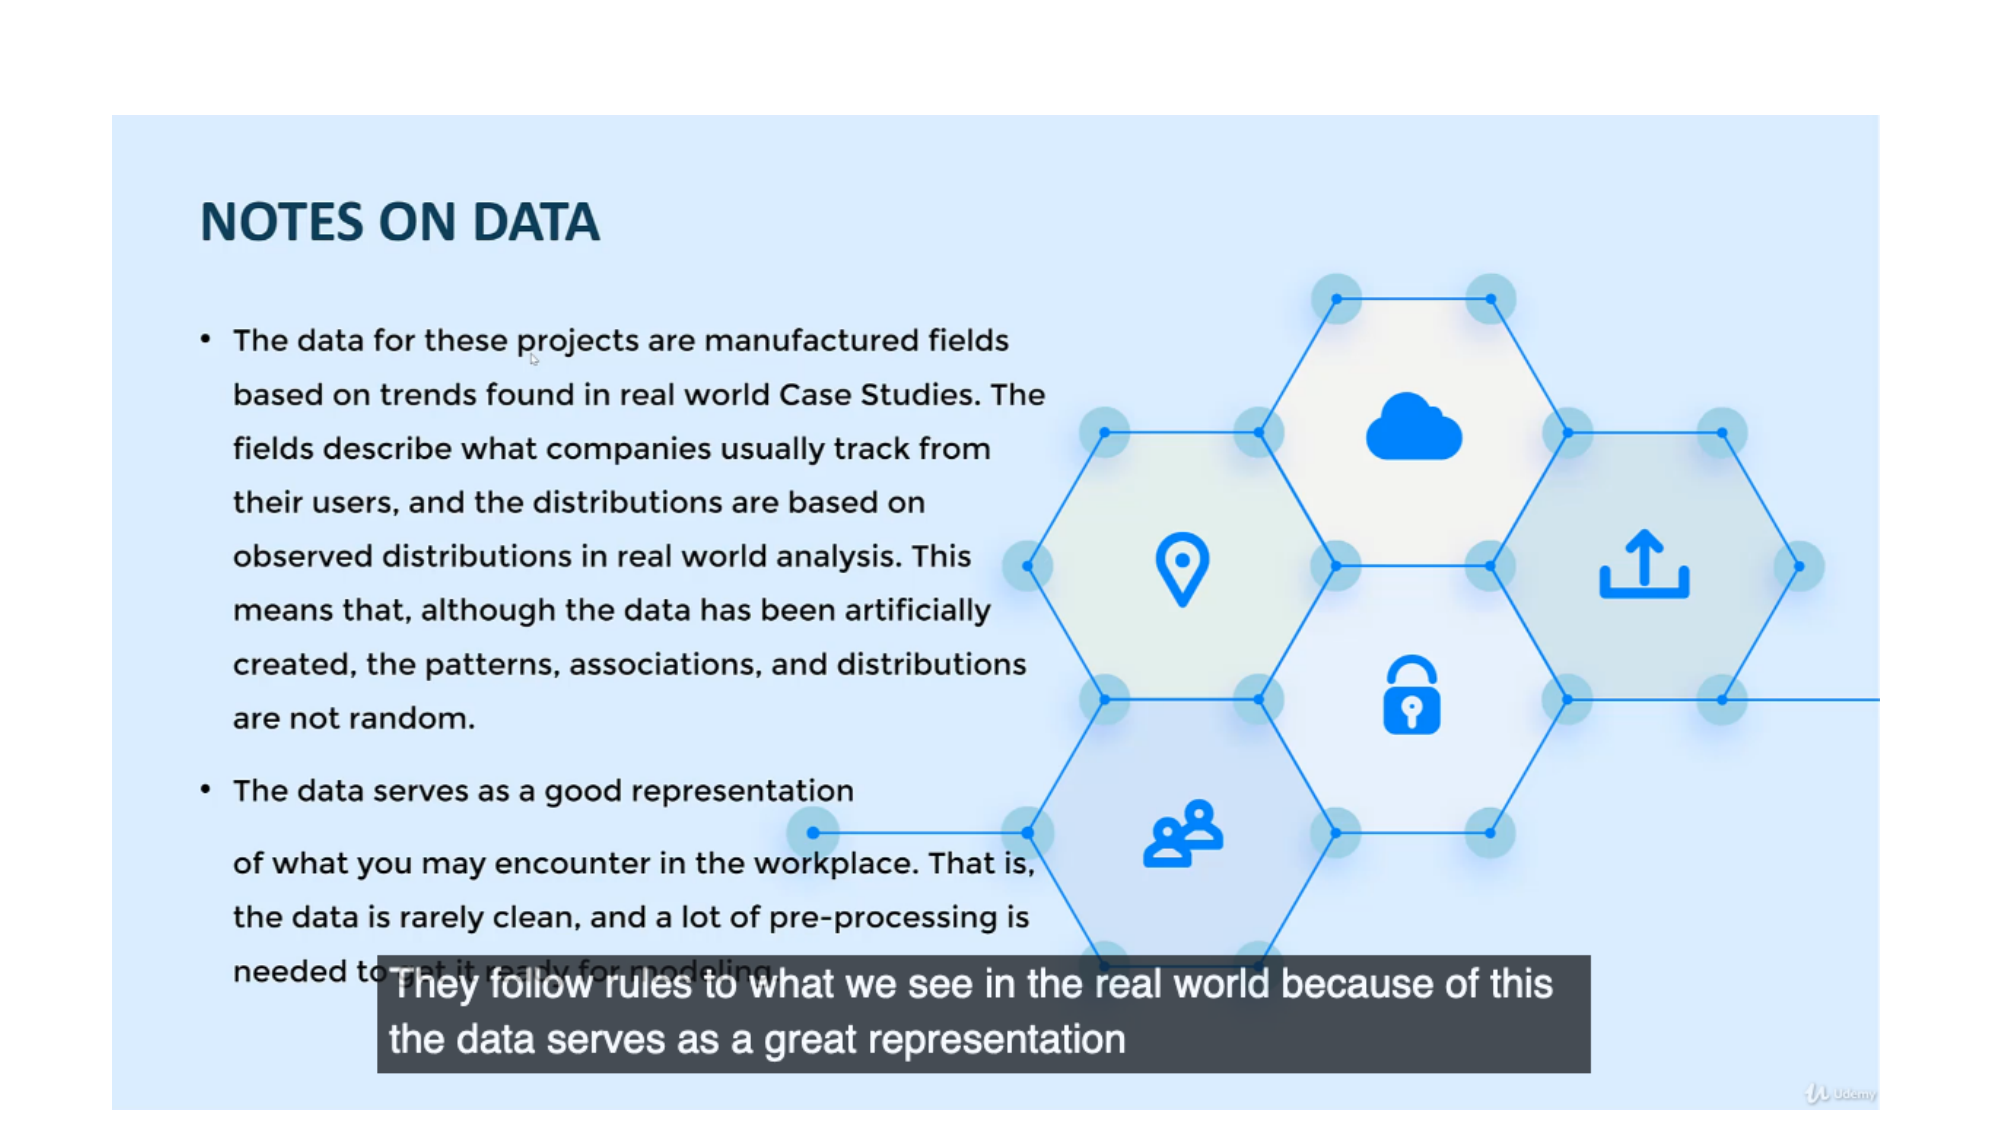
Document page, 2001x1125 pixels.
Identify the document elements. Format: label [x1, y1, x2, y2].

picture [112, 115, 1880, 1110]
